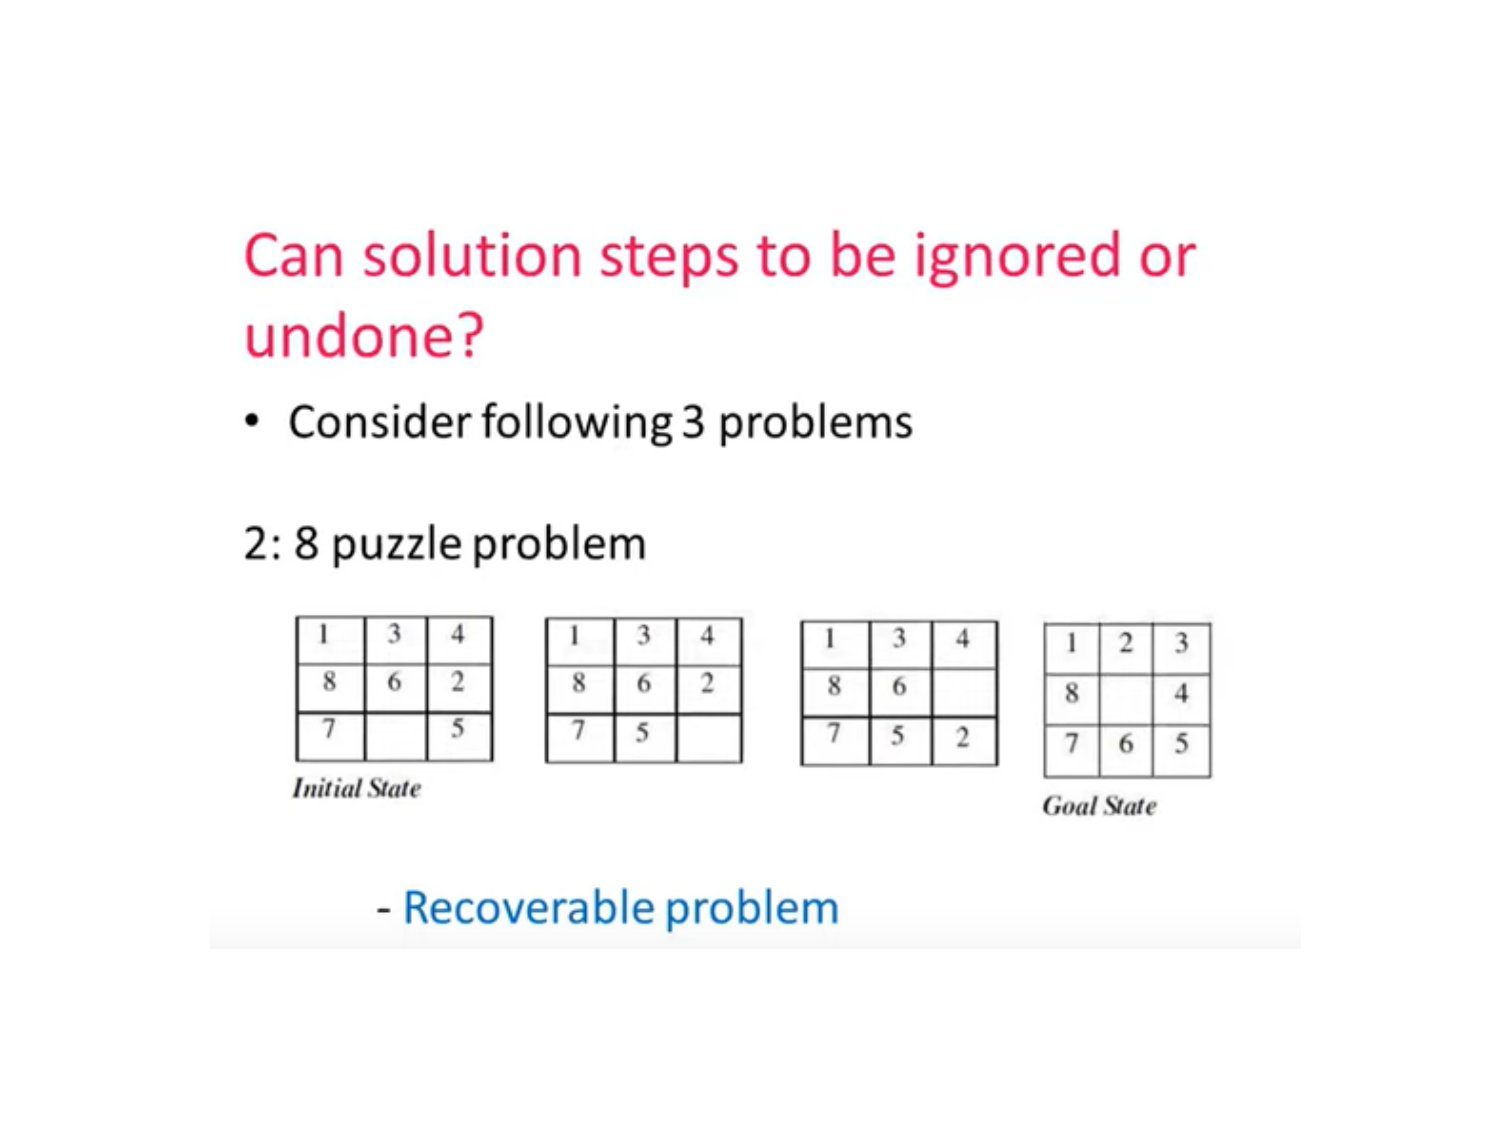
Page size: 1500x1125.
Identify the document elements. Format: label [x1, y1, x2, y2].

picture [210, 210, 1302, 950]
